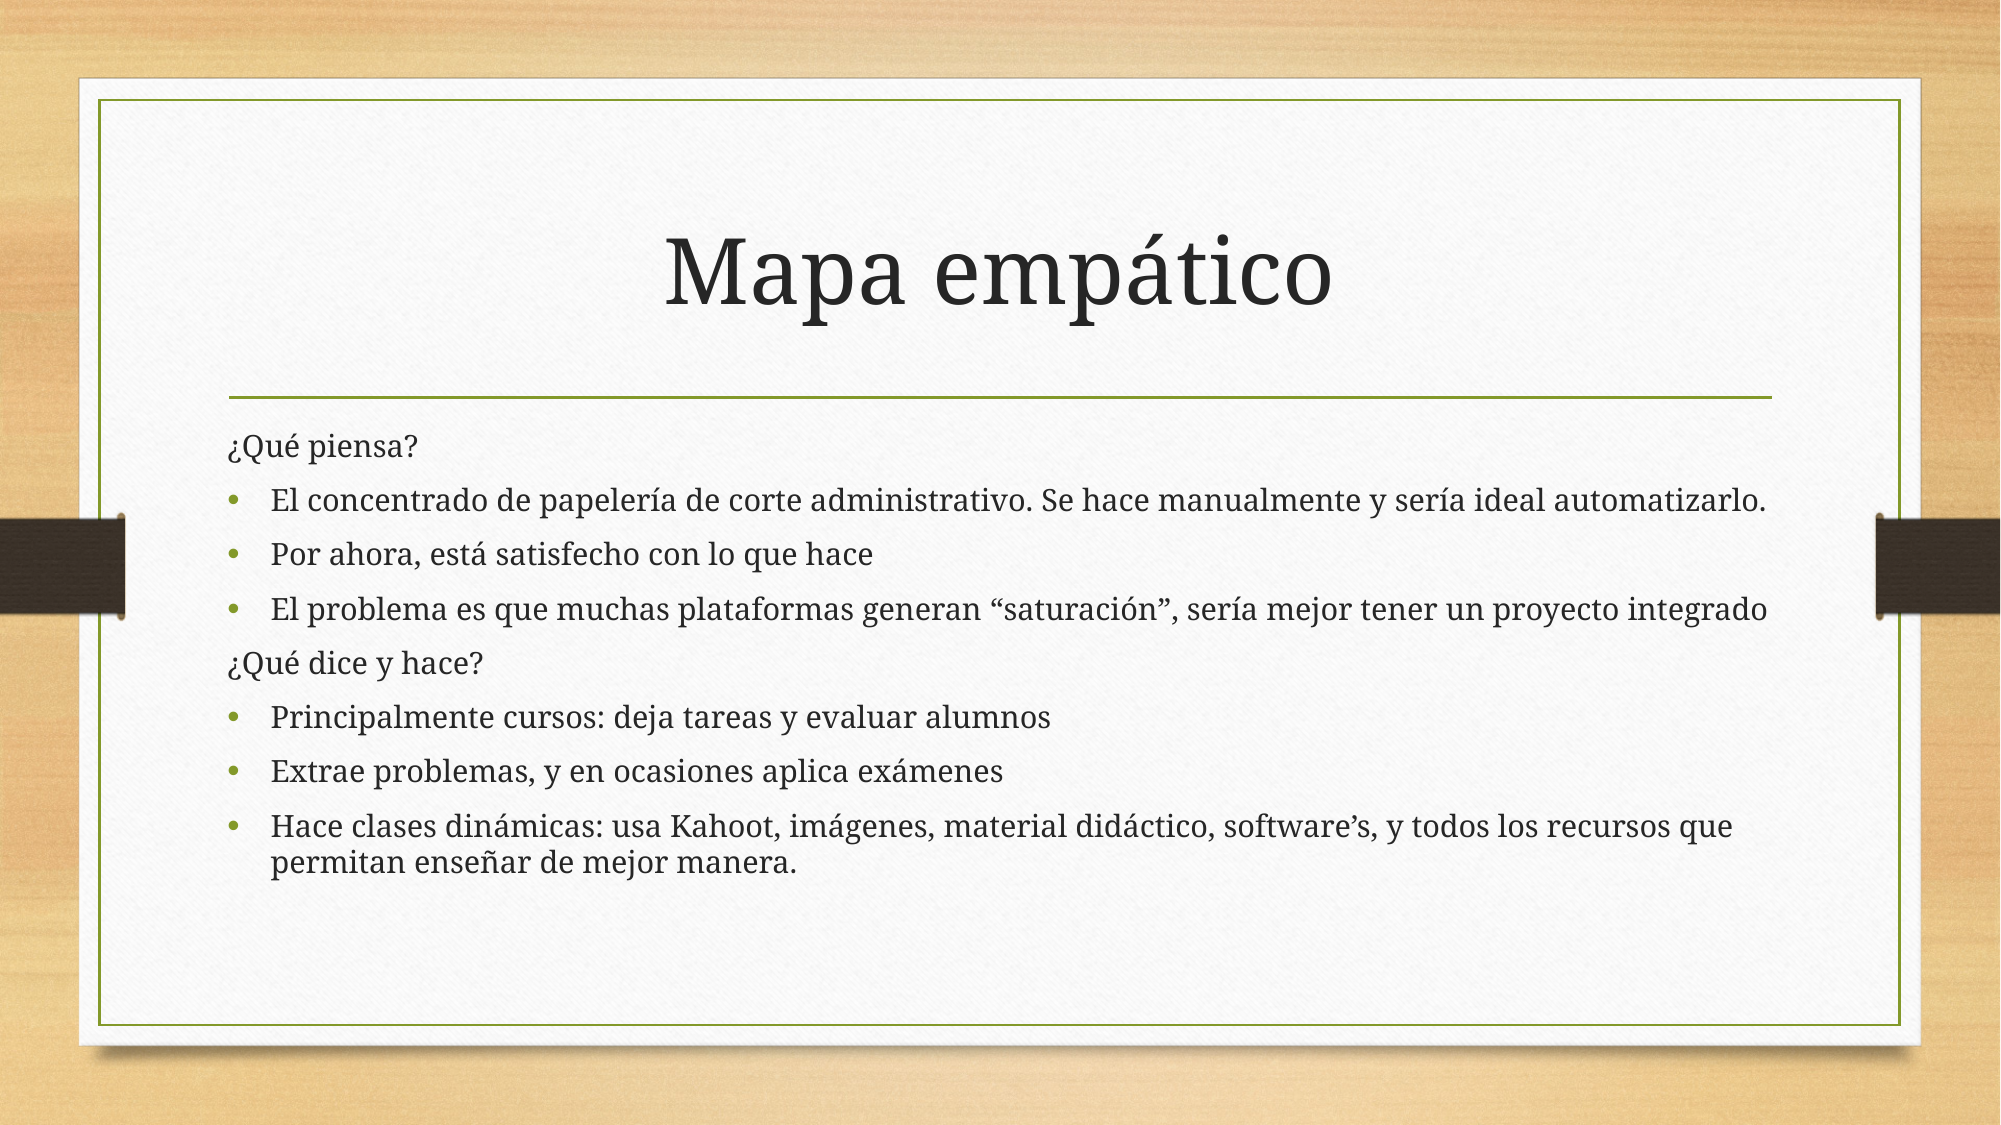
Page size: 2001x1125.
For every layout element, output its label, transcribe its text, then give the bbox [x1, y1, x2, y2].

title Mapa empático [212, 161, 1788, 375]
list ¿Qué piensa? El concentrado de papelería de corte administrativo. Se hace manualmente y sería ideal automatizarlo. Por ahora, está satisfecho con lo que hace El problema es que muchas plataformas generan “saturación”, sería mejor tener un proyecto integrado ¿Qué dice y hace? Principalmente cursos: deja tareas y evaluar alumnos Extrae problemas, y en ocasiones aplica exámenes Hace clases dinámicas: usa Kahoot, imágenes, material didáctico, software’s, y todos los recursos que permitan enseñar de mejor manera. [212, 419, 1788, 964]
picture [0, 0, 2001, 1125]
